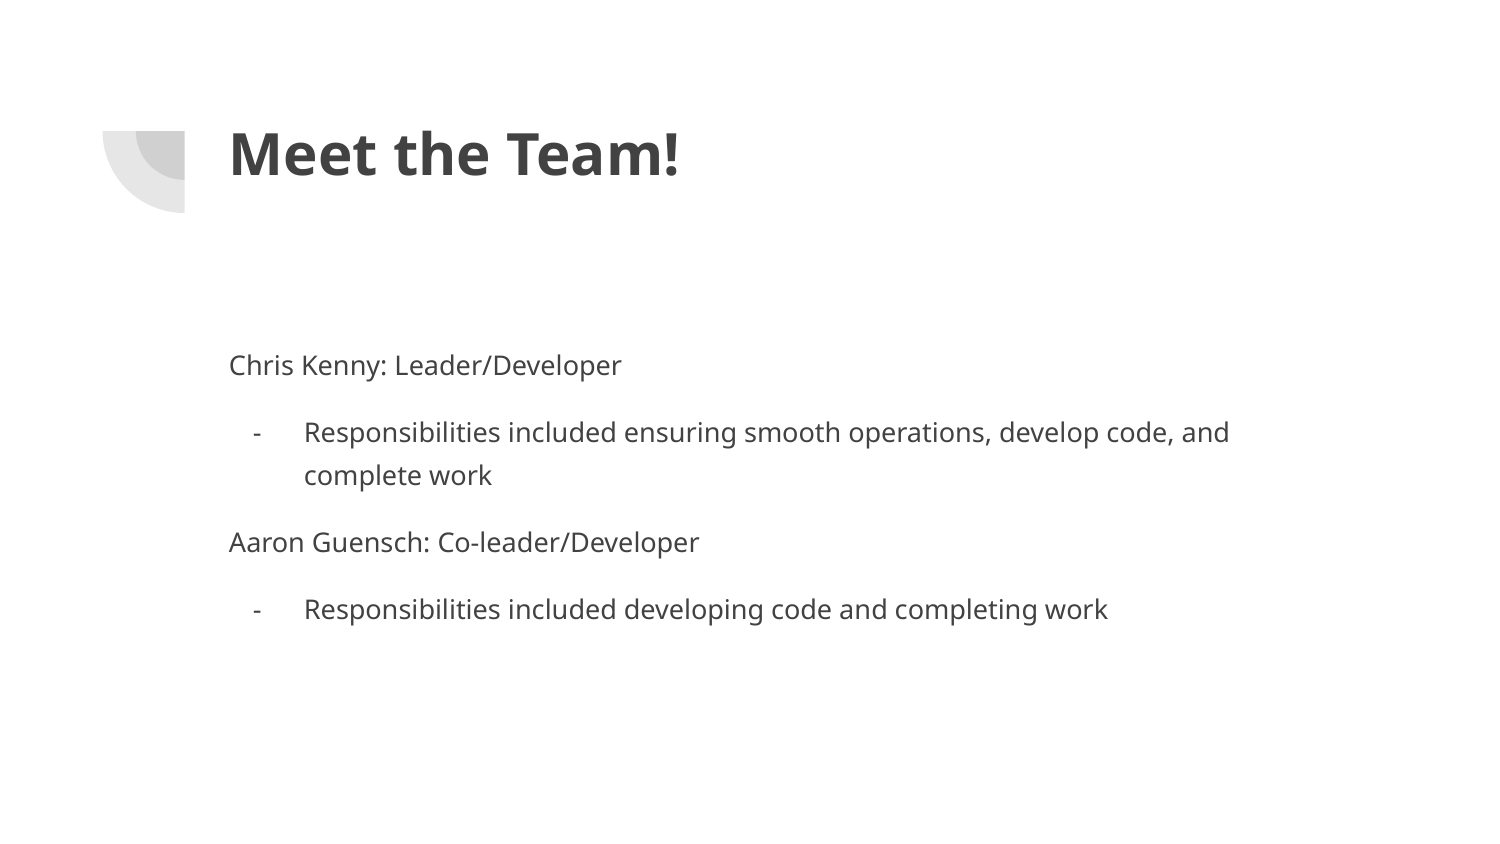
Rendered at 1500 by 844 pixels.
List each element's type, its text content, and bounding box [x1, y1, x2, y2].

title Meet the Team! [213, 98, 1368, 263]
list Chris Kenny: Leader/Developer Responsibilities included ensuring smooth operations, develop code, and complete work Aaron Guensch: Co-leader/Developer Responsibilities included developing code and completing work [213, 326, 1368, 744]
